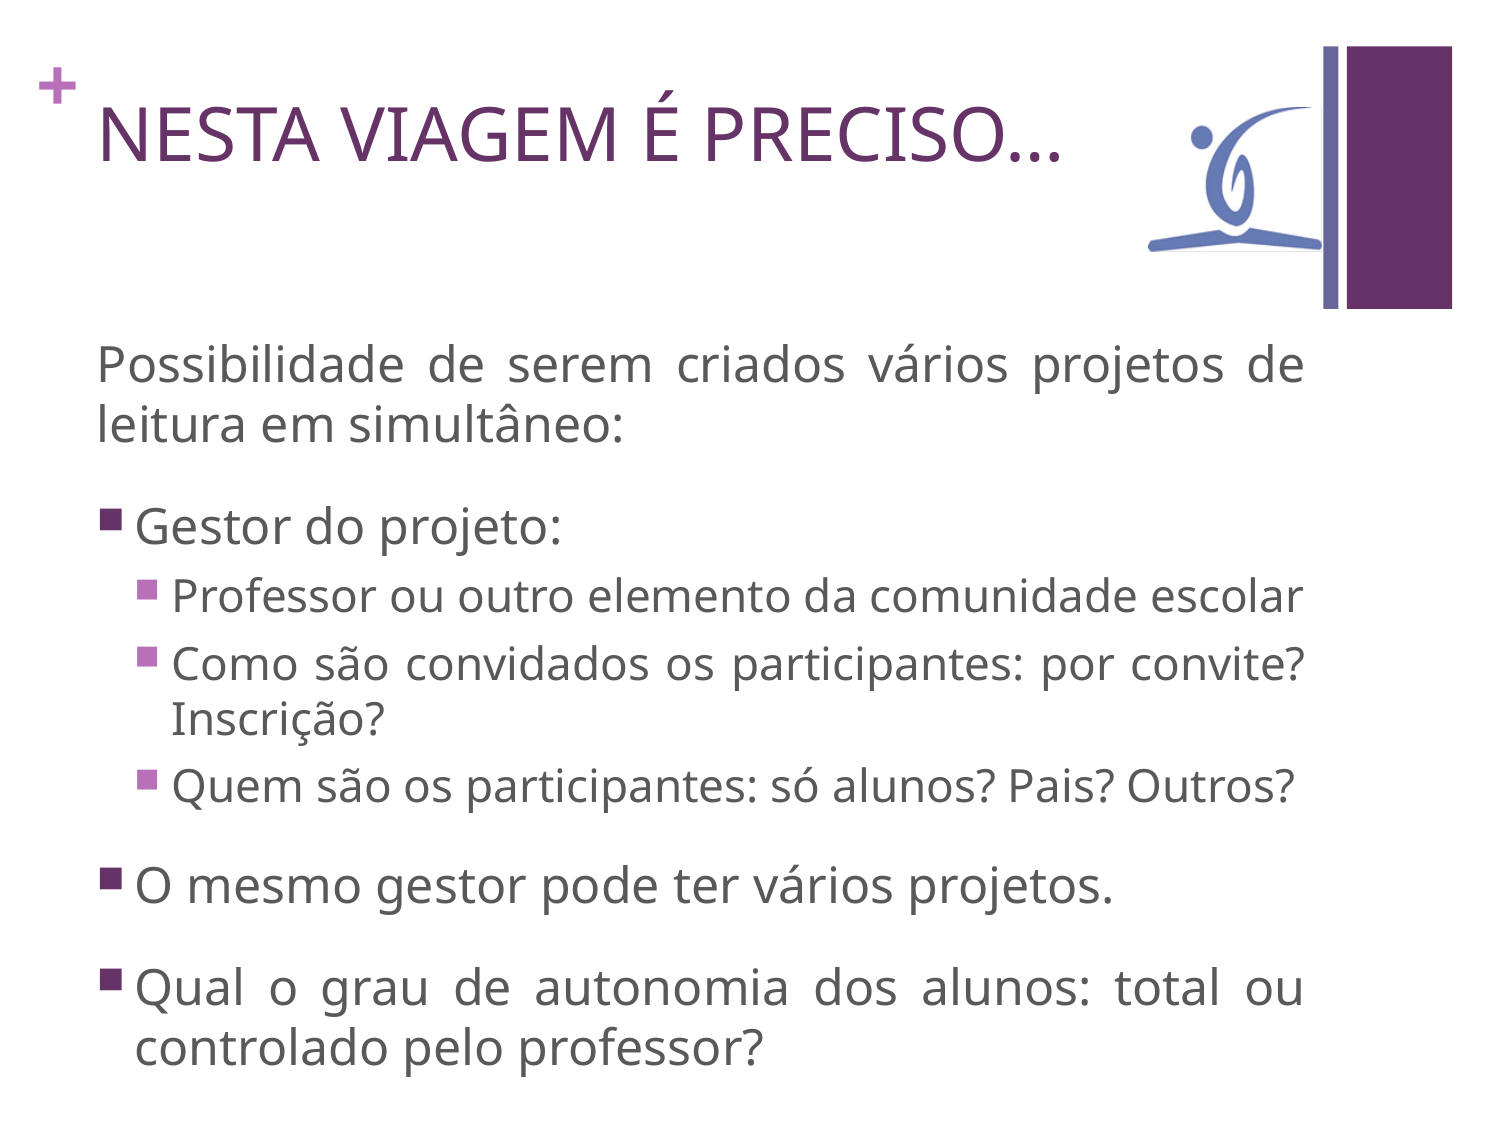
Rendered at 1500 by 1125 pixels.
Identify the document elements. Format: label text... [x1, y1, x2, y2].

text_box NESTA VIAGEM É PRECISO… [81, 79, 1322, 263]
picture [1147, 107, 1324, 254]
list Possibilidade de serem criados vários projetos de leitura em simultâneo: Gestor do projeto: Professor ou outro elemento da comunidade escolar Como são convidados os participantes: por convite? Inscrição? Quem são os participantes: só alunos? Pais? Outros? O mesmo gestor pode ter vários projetos. Qual o grau de autonomia dos alunos: total ou controlado pelo professor? [81, 324, 1322, 1005]
